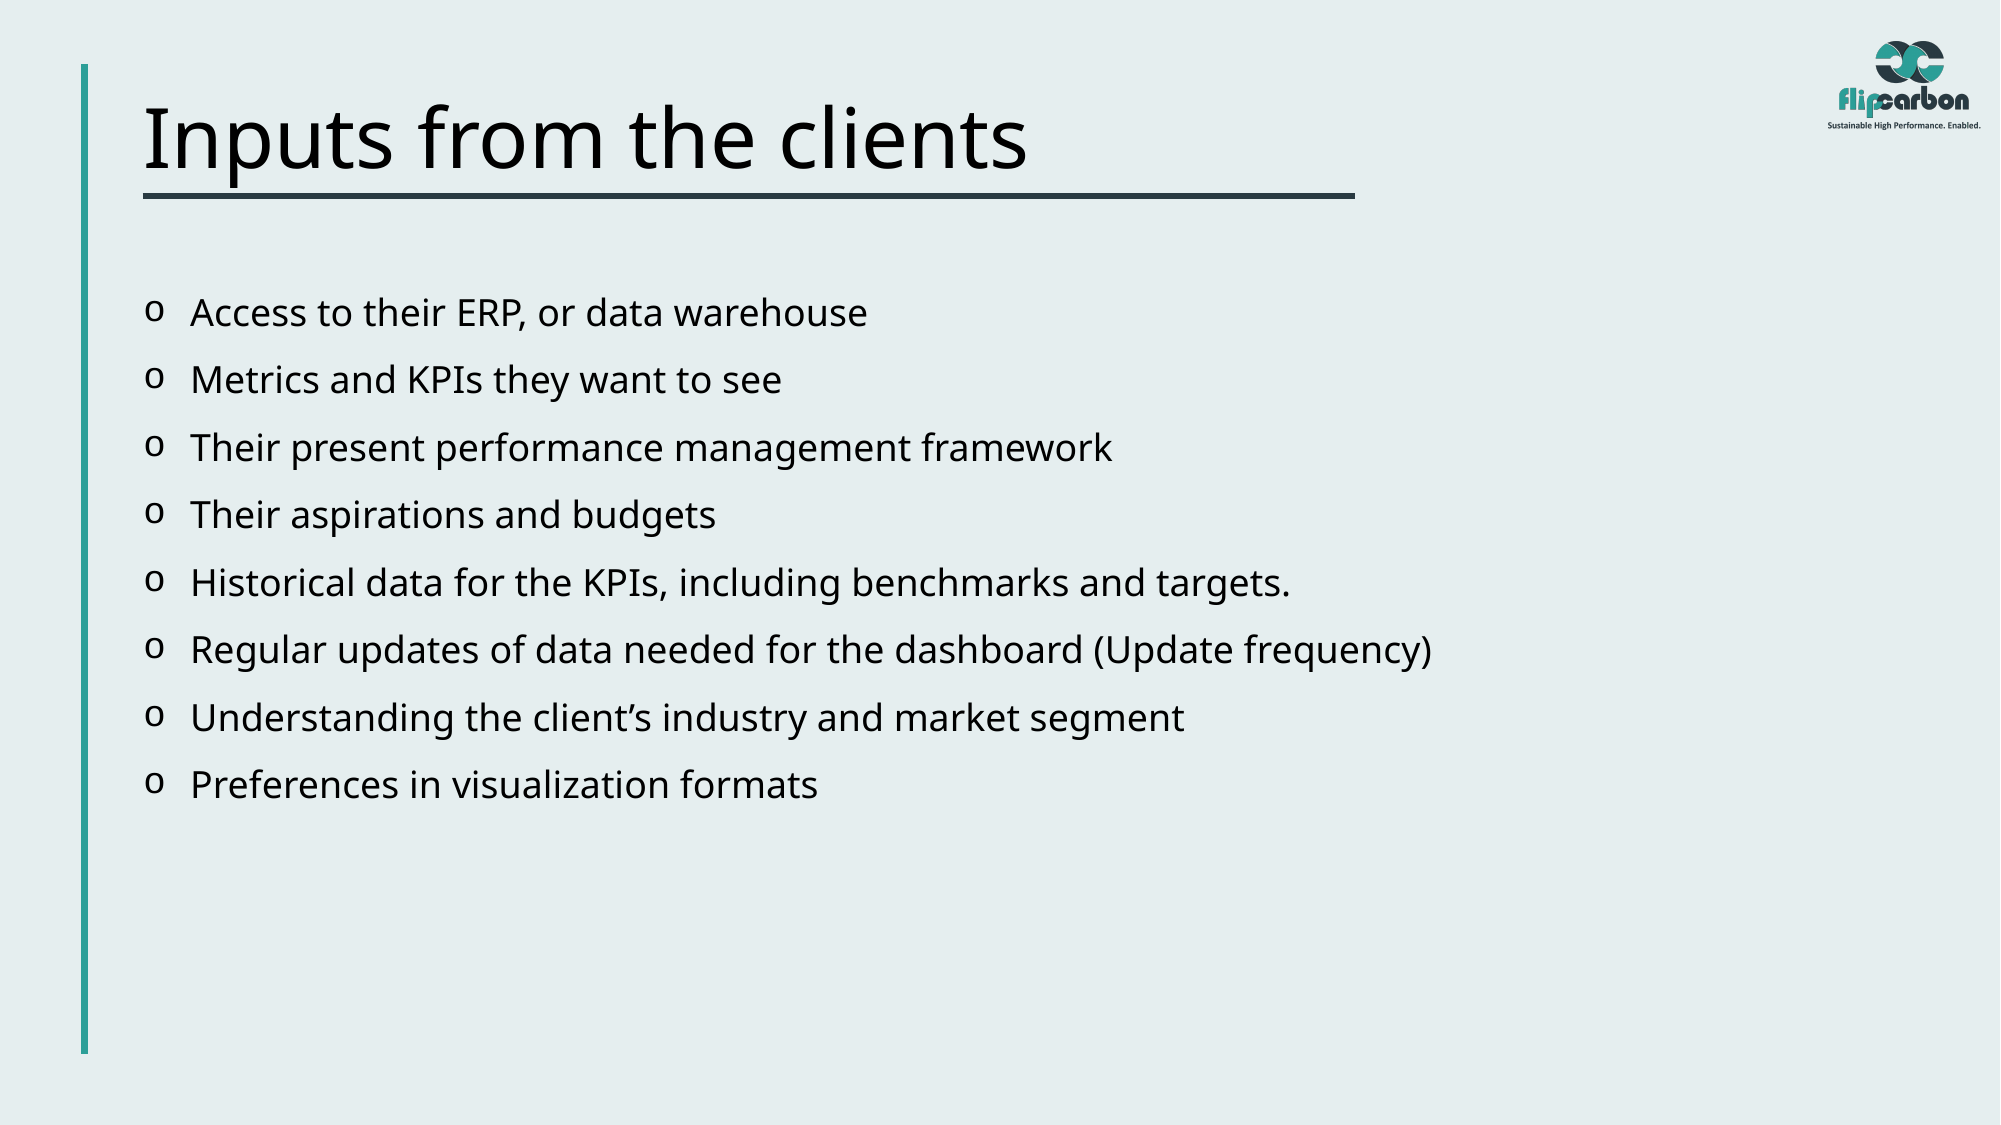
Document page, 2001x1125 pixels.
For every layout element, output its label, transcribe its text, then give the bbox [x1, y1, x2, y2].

picture [1809, 19, 2000, 155]
text_box Inputs from the clients [128, 81, 1836, 176]
text_box Access to their ERP, or data warehouse Metrics and KPIs they want to see Their present performance management framework Their aspirations and budgets Historical data for the KPIs, including benchmarks and targets. Regular updates of data needed for the dashboard (Update frequency) Understanding the client’s industry and market segment Preferences in visualization formats [128, 259, 1459, 882]
